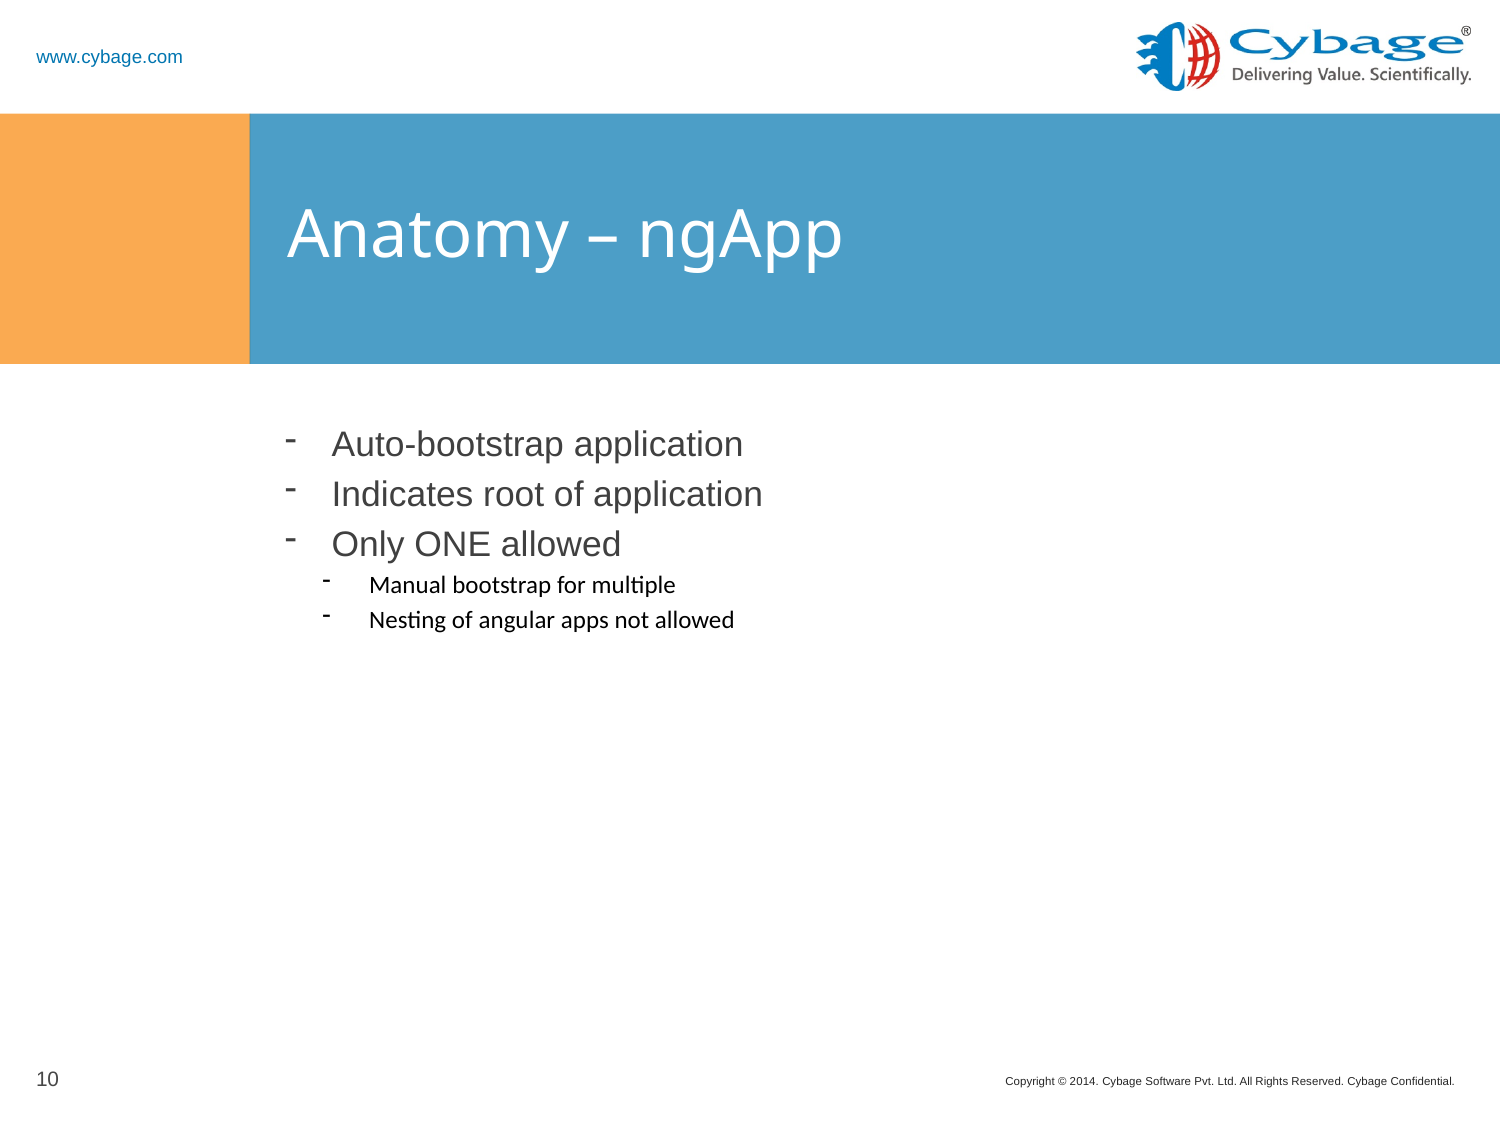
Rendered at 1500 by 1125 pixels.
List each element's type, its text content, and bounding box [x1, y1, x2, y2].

list Auto-bootstrap application Indicates root of application Only ONE allowed Manual bootstrap for multiple Nesting of angular apps not allowed [269, 413, 1463, 1007]
picture [1136, 22, 1471, 91]
title Anatomy – ngApp [272, 183, 1463, 277]
slide_number 10 [21, 1048, 102, 1109]
